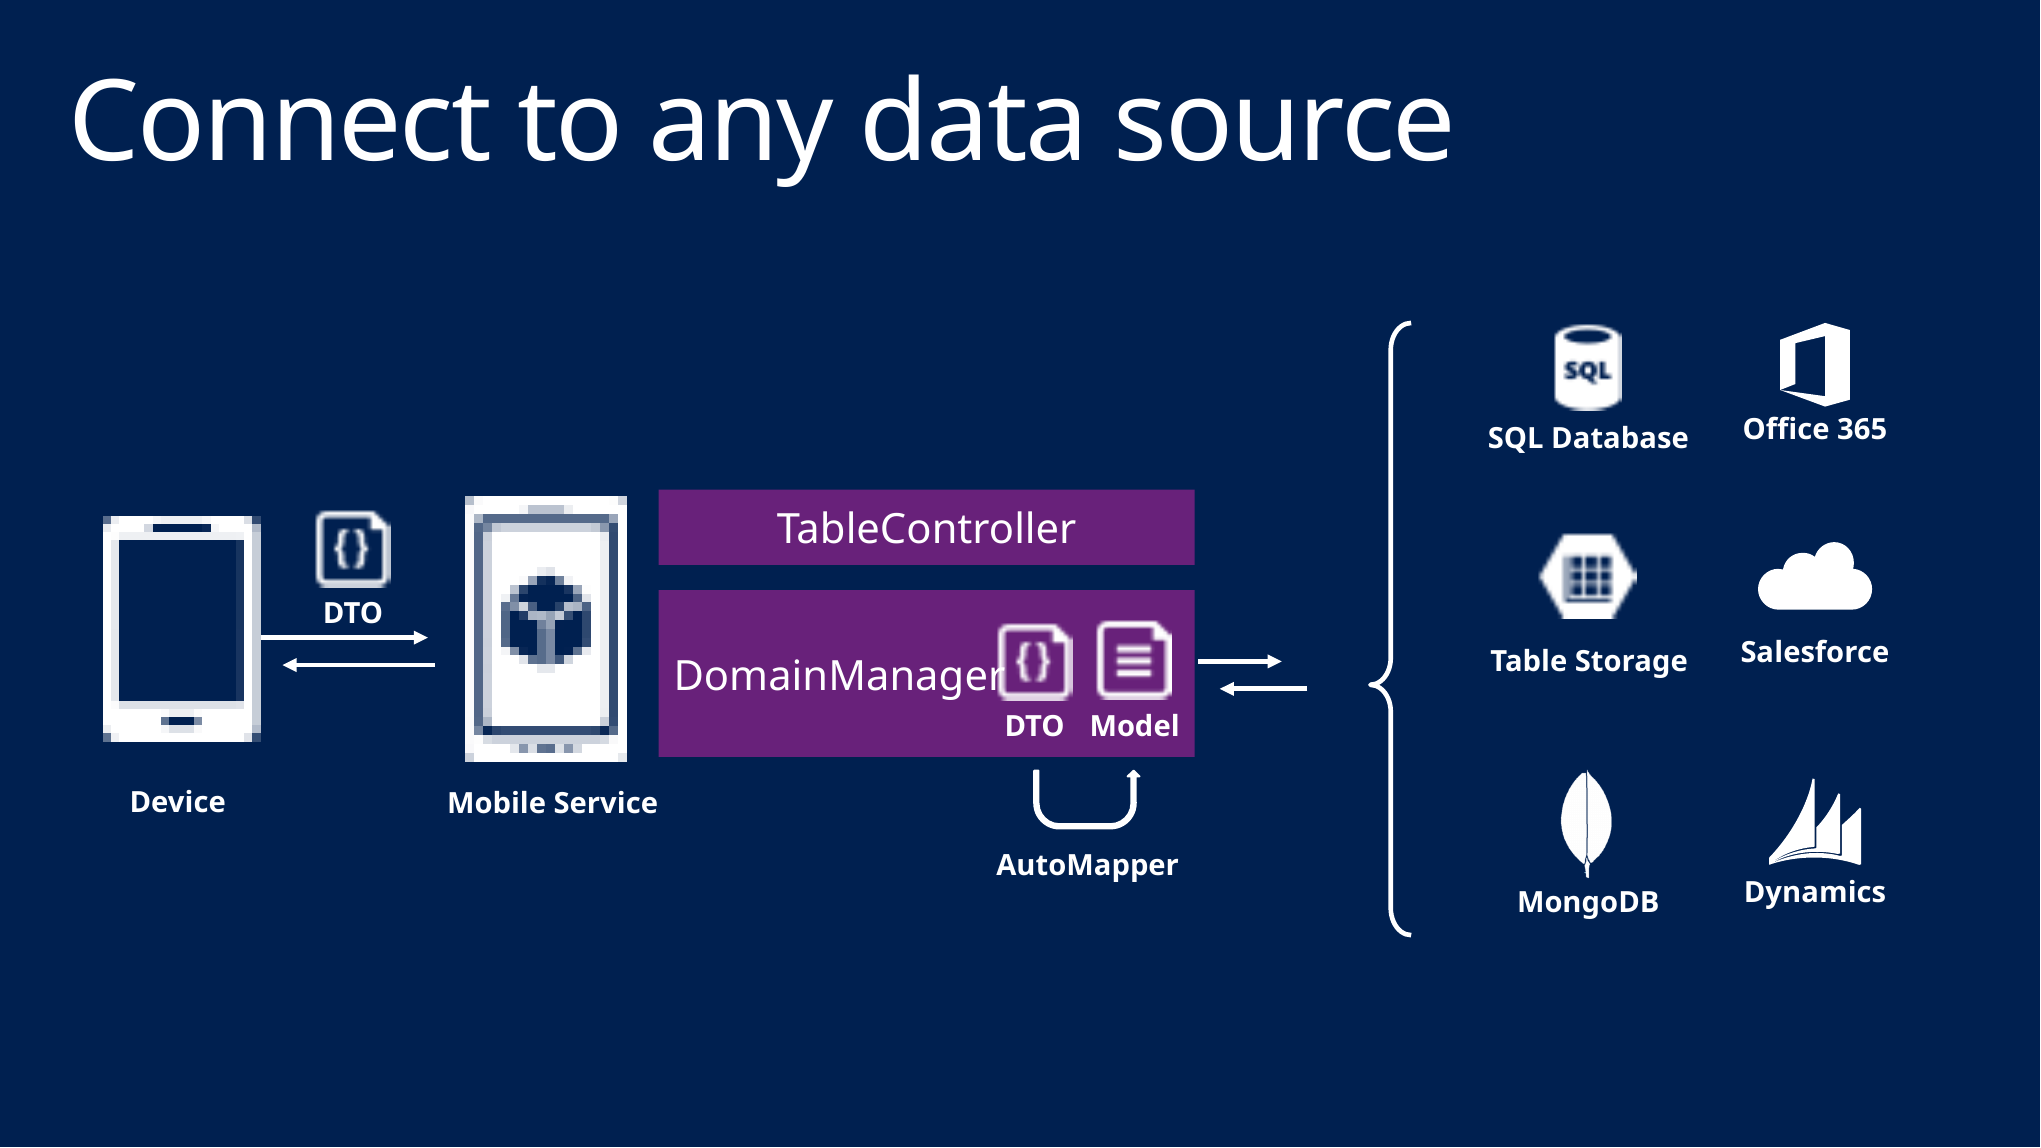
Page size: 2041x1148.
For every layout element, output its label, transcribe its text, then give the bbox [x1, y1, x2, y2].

text_box [1758, 542, 1873, 610]
text_box DomainManager [658, 589, 1196, 758]
text_box Office 365 [1702, 398, 1928, 462]
text_box Table Storage [1475, 634, 1703, 685]
picture [456, 488, 627, 763]
text_box [1780, 322, 1850, 398]
picture [1537, 532, 1637, 619]
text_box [1074, 619, 1196, 752]
text_box TableController [658, 489, 1196, 566]
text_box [307, 508, 400, 637]
picture [1553, 323, 1622, 411]
text_box [1033, 769, 1141, 830]
text_box [1369, 322, 1412, 936]
title Connect to any data source [45, 48, 1996, 199]
text_box Dynamics [1712, 862, 1918, 926]
text_box Mobile Service [432, 776, 674, 827]
text_box [1769, 778, 1862, 862]
text_box SQL Database [1473, 412, 1702, 462]
picture [1525, 760, 1649, 884]
text_box AutoMapper [981, 838, 1194, 889]
picture [94, 508, 261, 743]
text_box Device [114, 776, 241, 827]
text_box Salesforce [1709, 621, 1921, 685]
text_box MongoDB [1502, 875, 1675, 926]
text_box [988, 621, 1074, 752]
